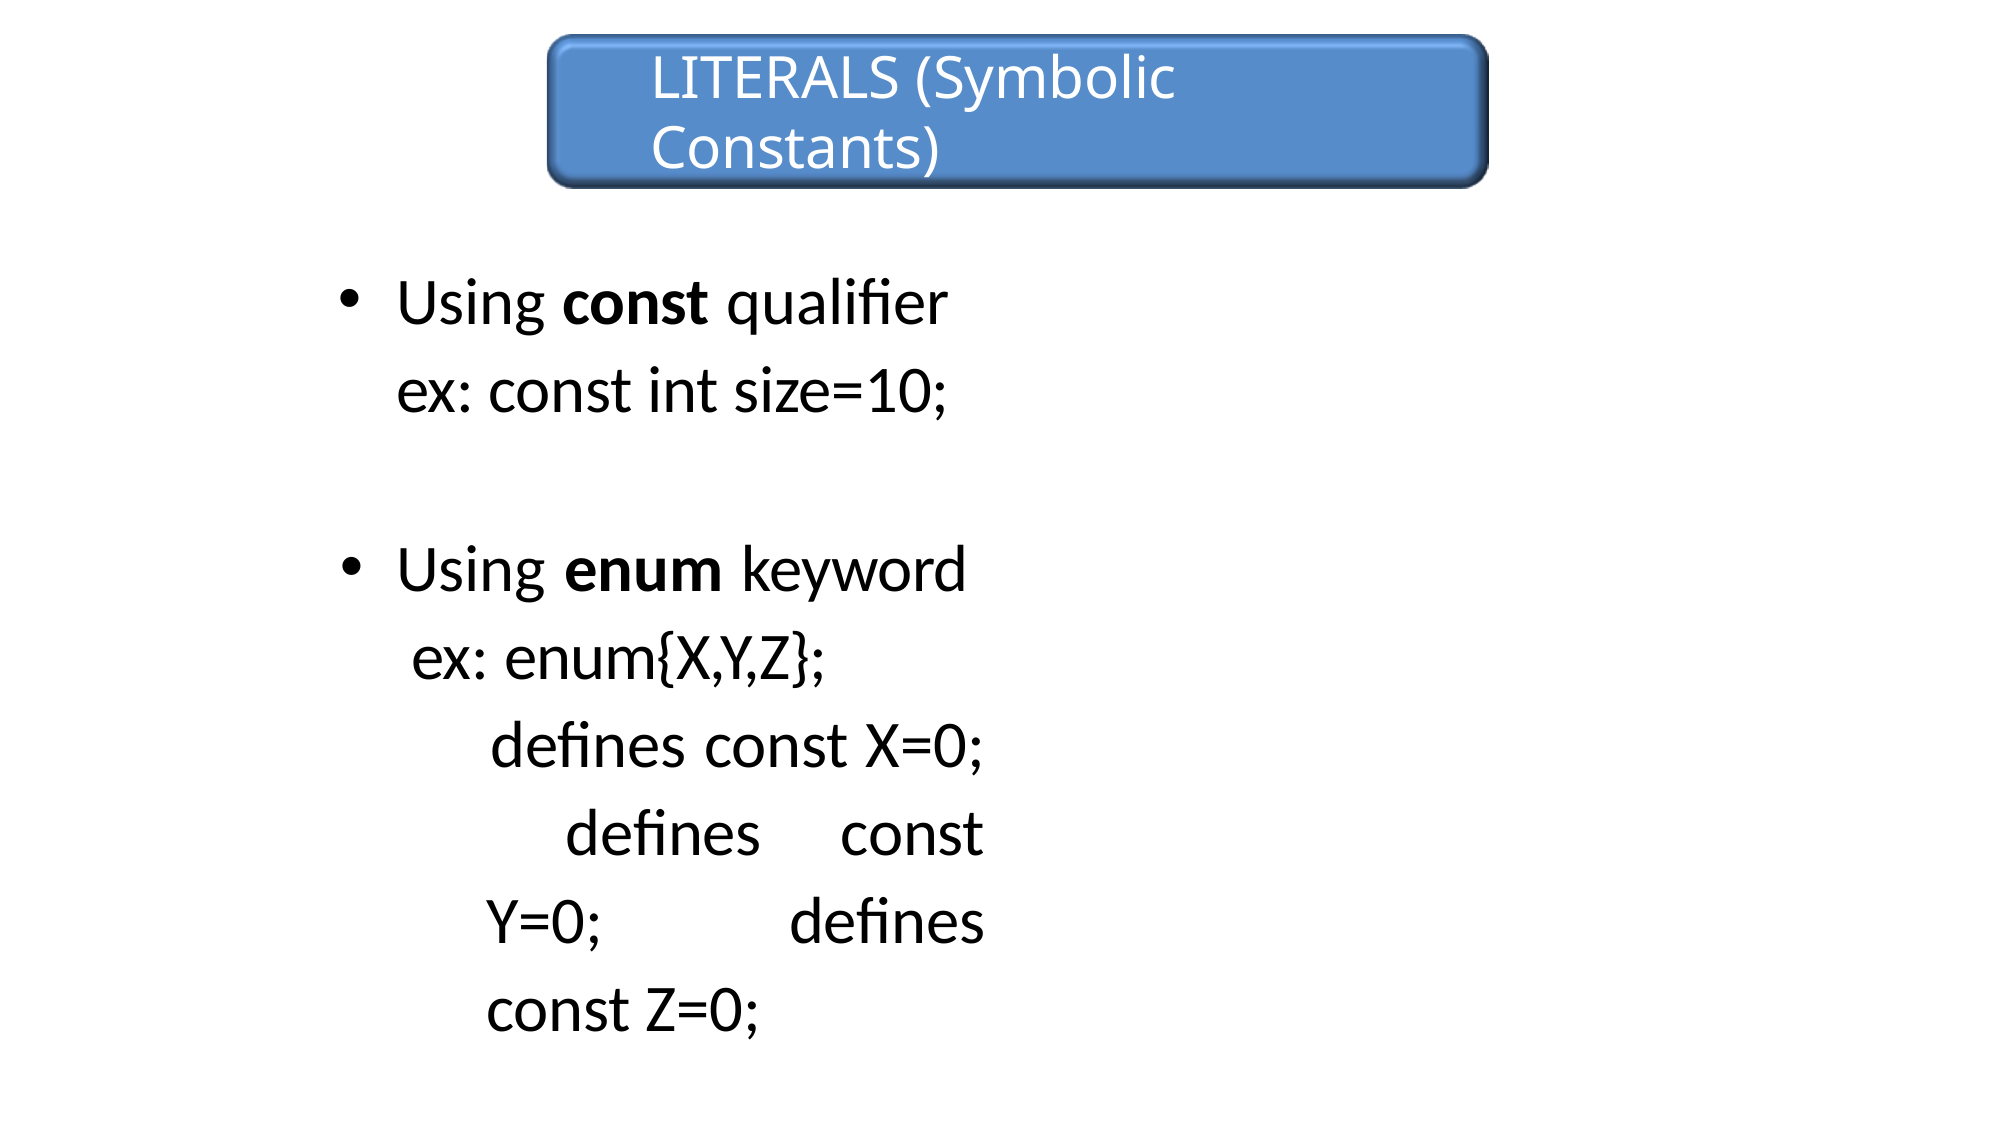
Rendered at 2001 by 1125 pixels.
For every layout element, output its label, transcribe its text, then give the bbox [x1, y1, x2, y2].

text_box [546, 34, 648, 189]
text_box Using const qualifier ex: const int size=10; Using enum keyword ex: enum{X,Y,Z}; defines const X=0; defines const Y=0; defines const Z=0; [337, 247, 986, 1045]
title LITERALS (Symbolic Constants) [648, 13, 1390, 204]
text_box [1390, 34, 1489, 189]
